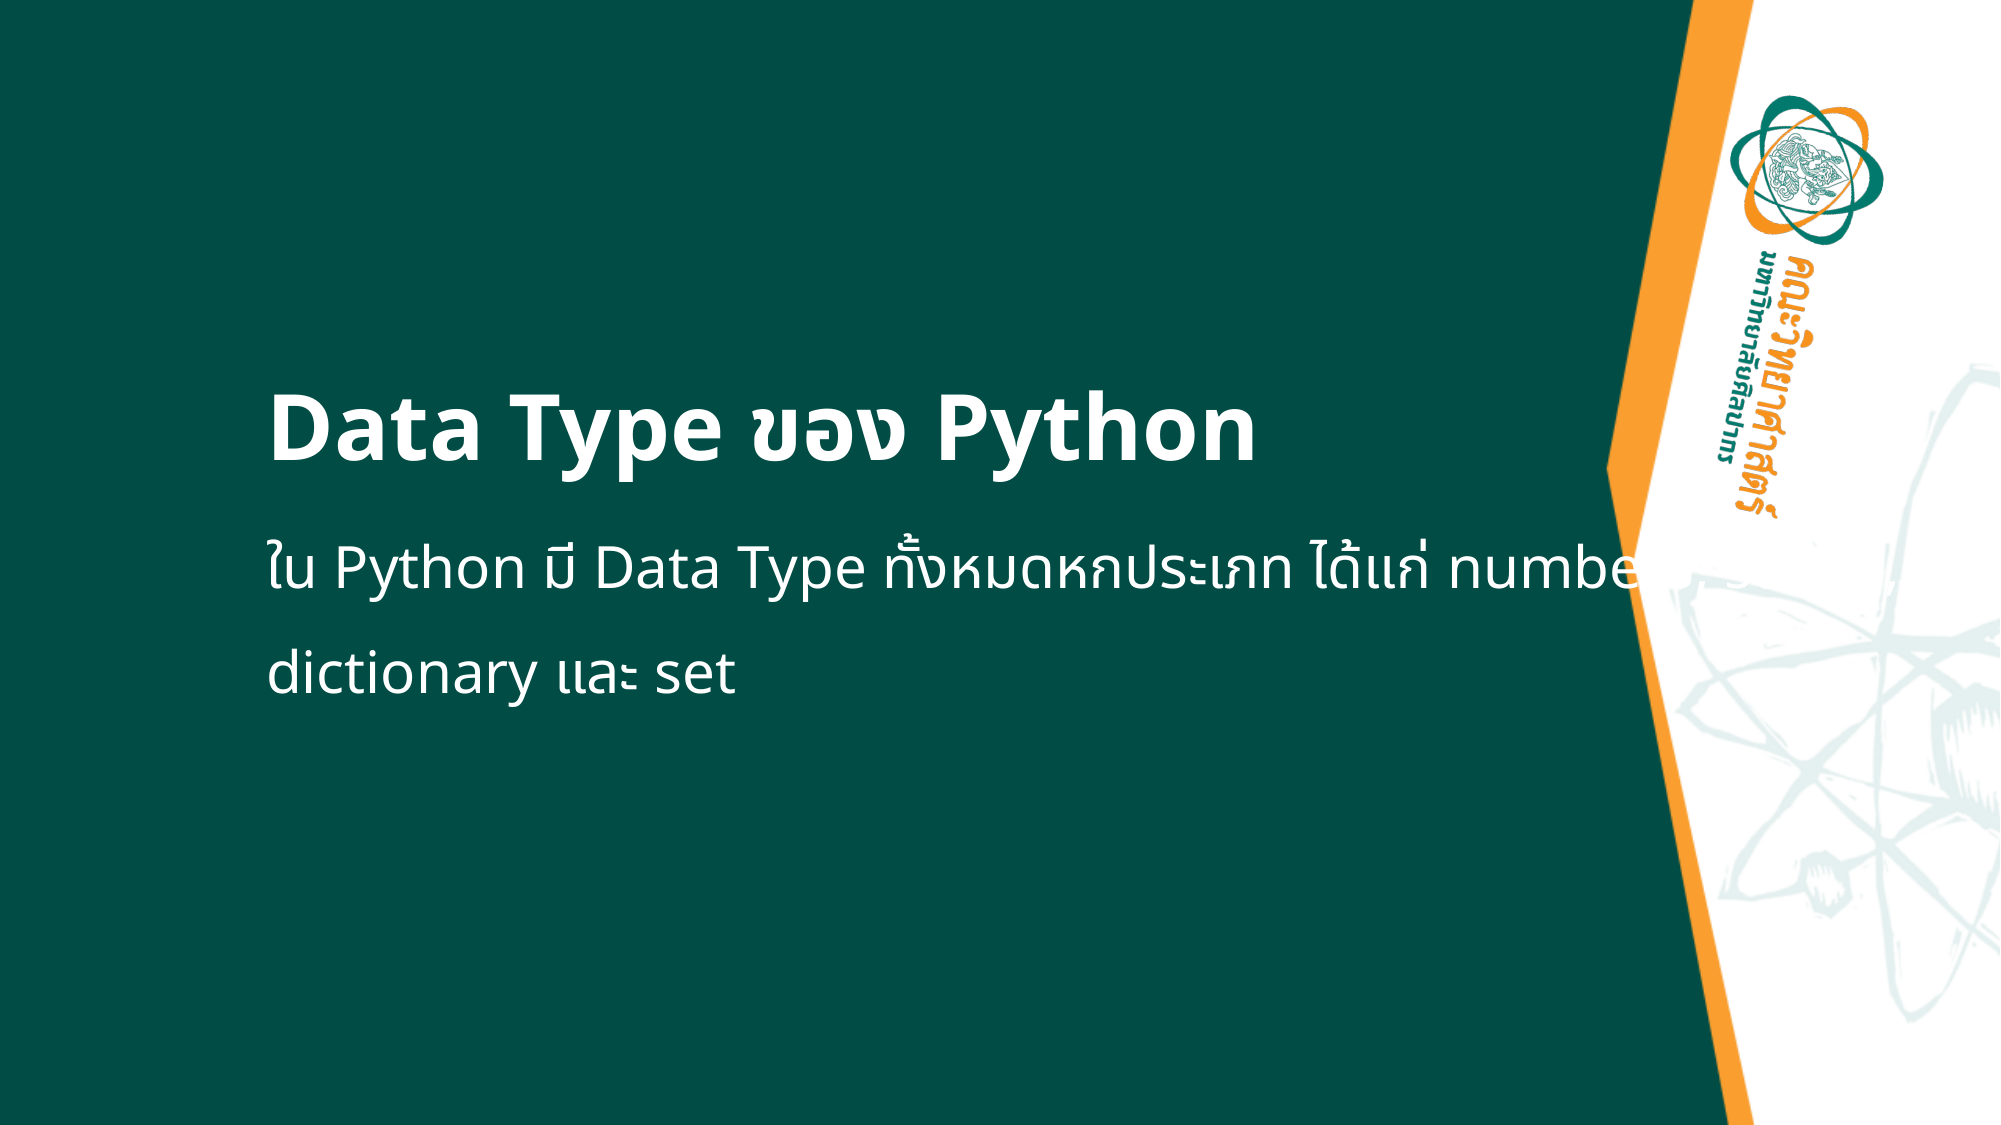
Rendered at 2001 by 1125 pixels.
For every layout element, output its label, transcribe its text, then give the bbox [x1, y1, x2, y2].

picture [0, 0, 2001, 1125]
text_box Data Type ของ Python [251, 357, 1206, 488]
text_box ใน Python มี Data Type ทั้งหมดหกประเภท ได้แก่ numbers, string, list, tuple, dictionary และ set [251, 488, 1553, 742]
